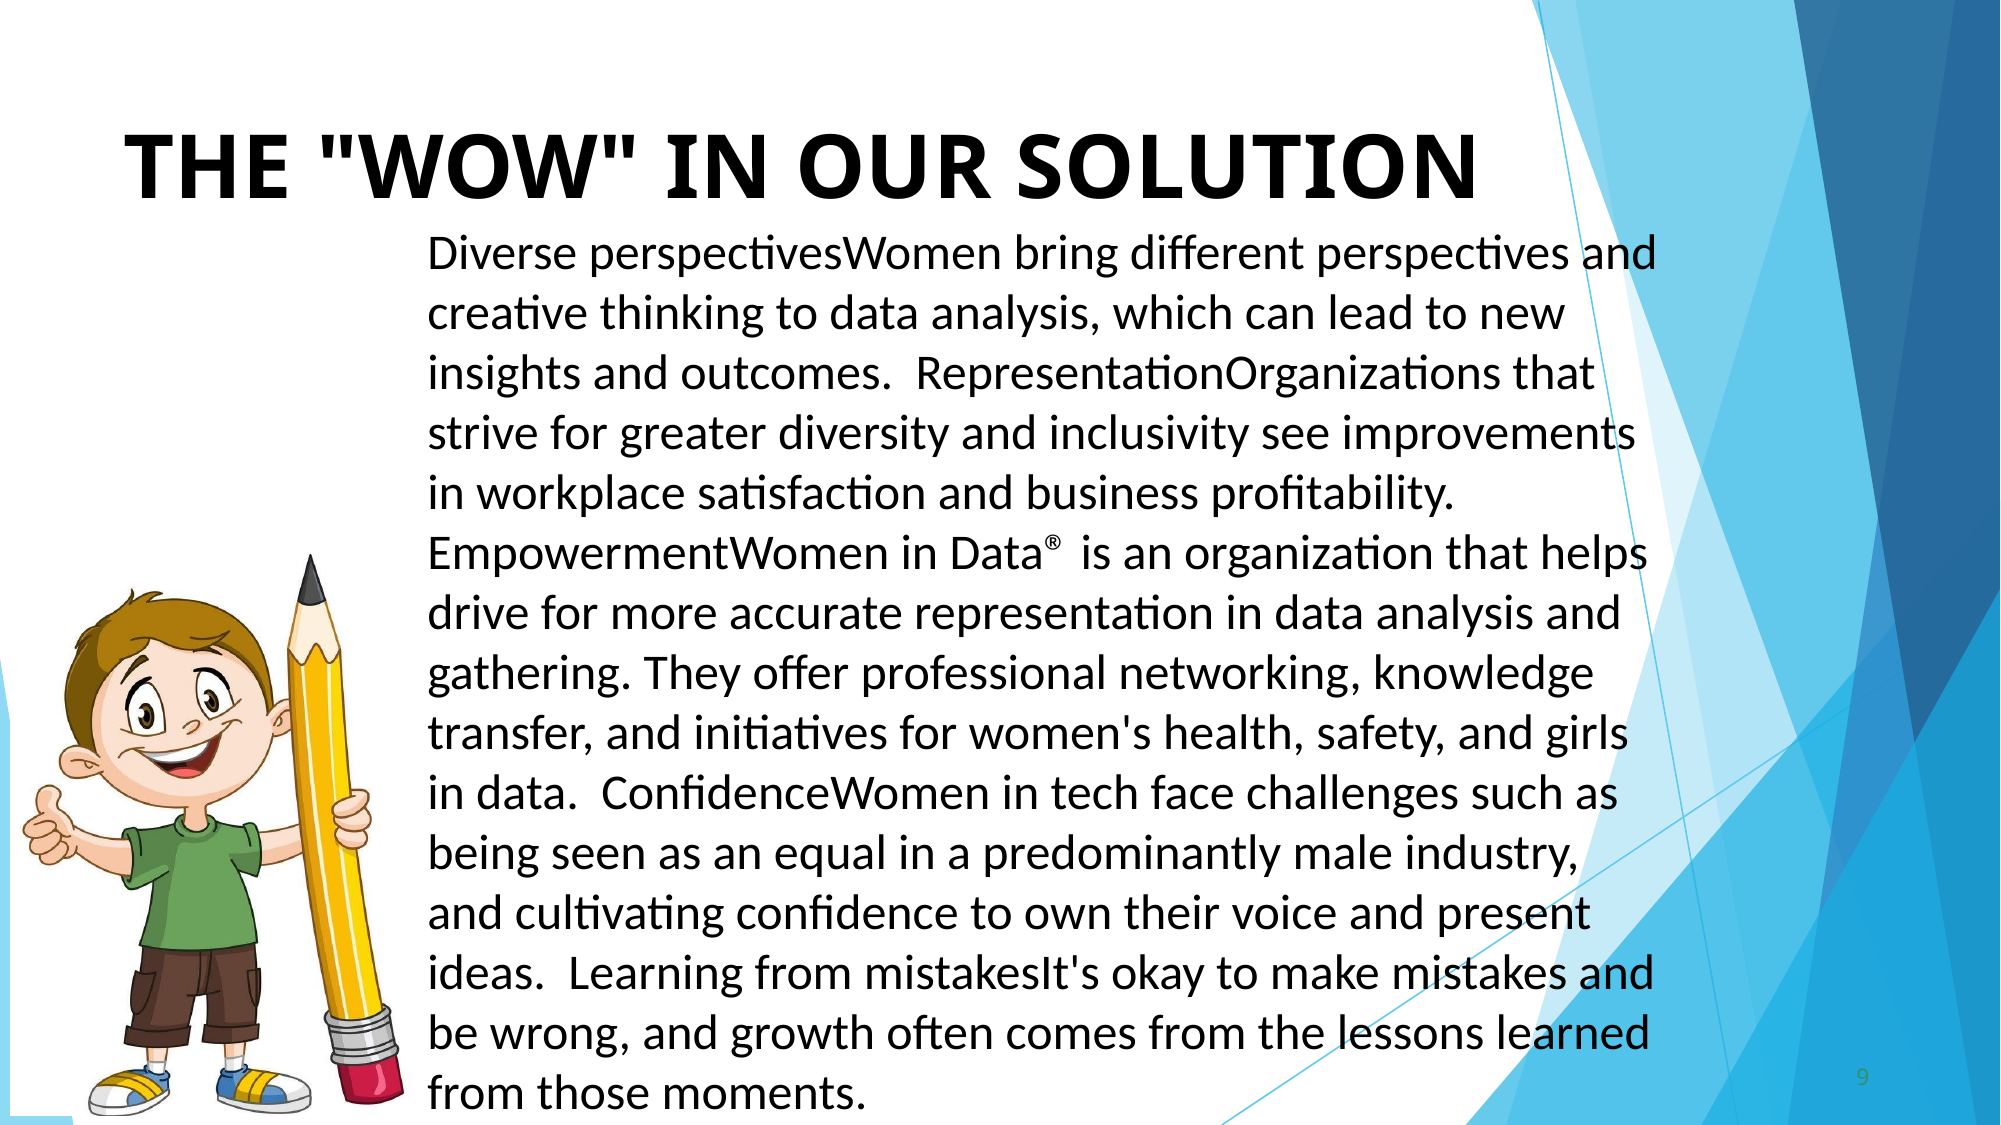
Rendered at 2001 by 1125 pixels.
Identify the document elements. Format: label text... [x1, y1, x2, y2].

title THE "WOW" IN OUR SOLUTION [121, 107, 1513, 298]
text_box Diverse perspectivesWomen bring different perspectives and creative thinking to data analysis, which can lead to new insights and outcomes. RepresentationOrganizations that strive for greater diversity and inclusivity see improvements in workplace satisfaction and business profitability. EmpowermentWomen in Data® is an organization that helps drive for more accurate representation in data analysis and gathering. They offer professional networking, knowledge transfer, and initiatives for women's health, safety, and girls in data. ConfidenceWomen in tech face challenges such as being seen as an equal in a predominantly male industry, and cultivating confidence to own their voice and present ideas. Learning from mistakesIt's okay to make mistakes and be wrong, and growth often comes from the lessons learned from those moments. [412, 212, 1675, 1125]
text_box [1675, 386, 1850, 543]
picture [10, 554, 416, 1116]
text_box 9 [1849, 1061, 1888, 1095]
